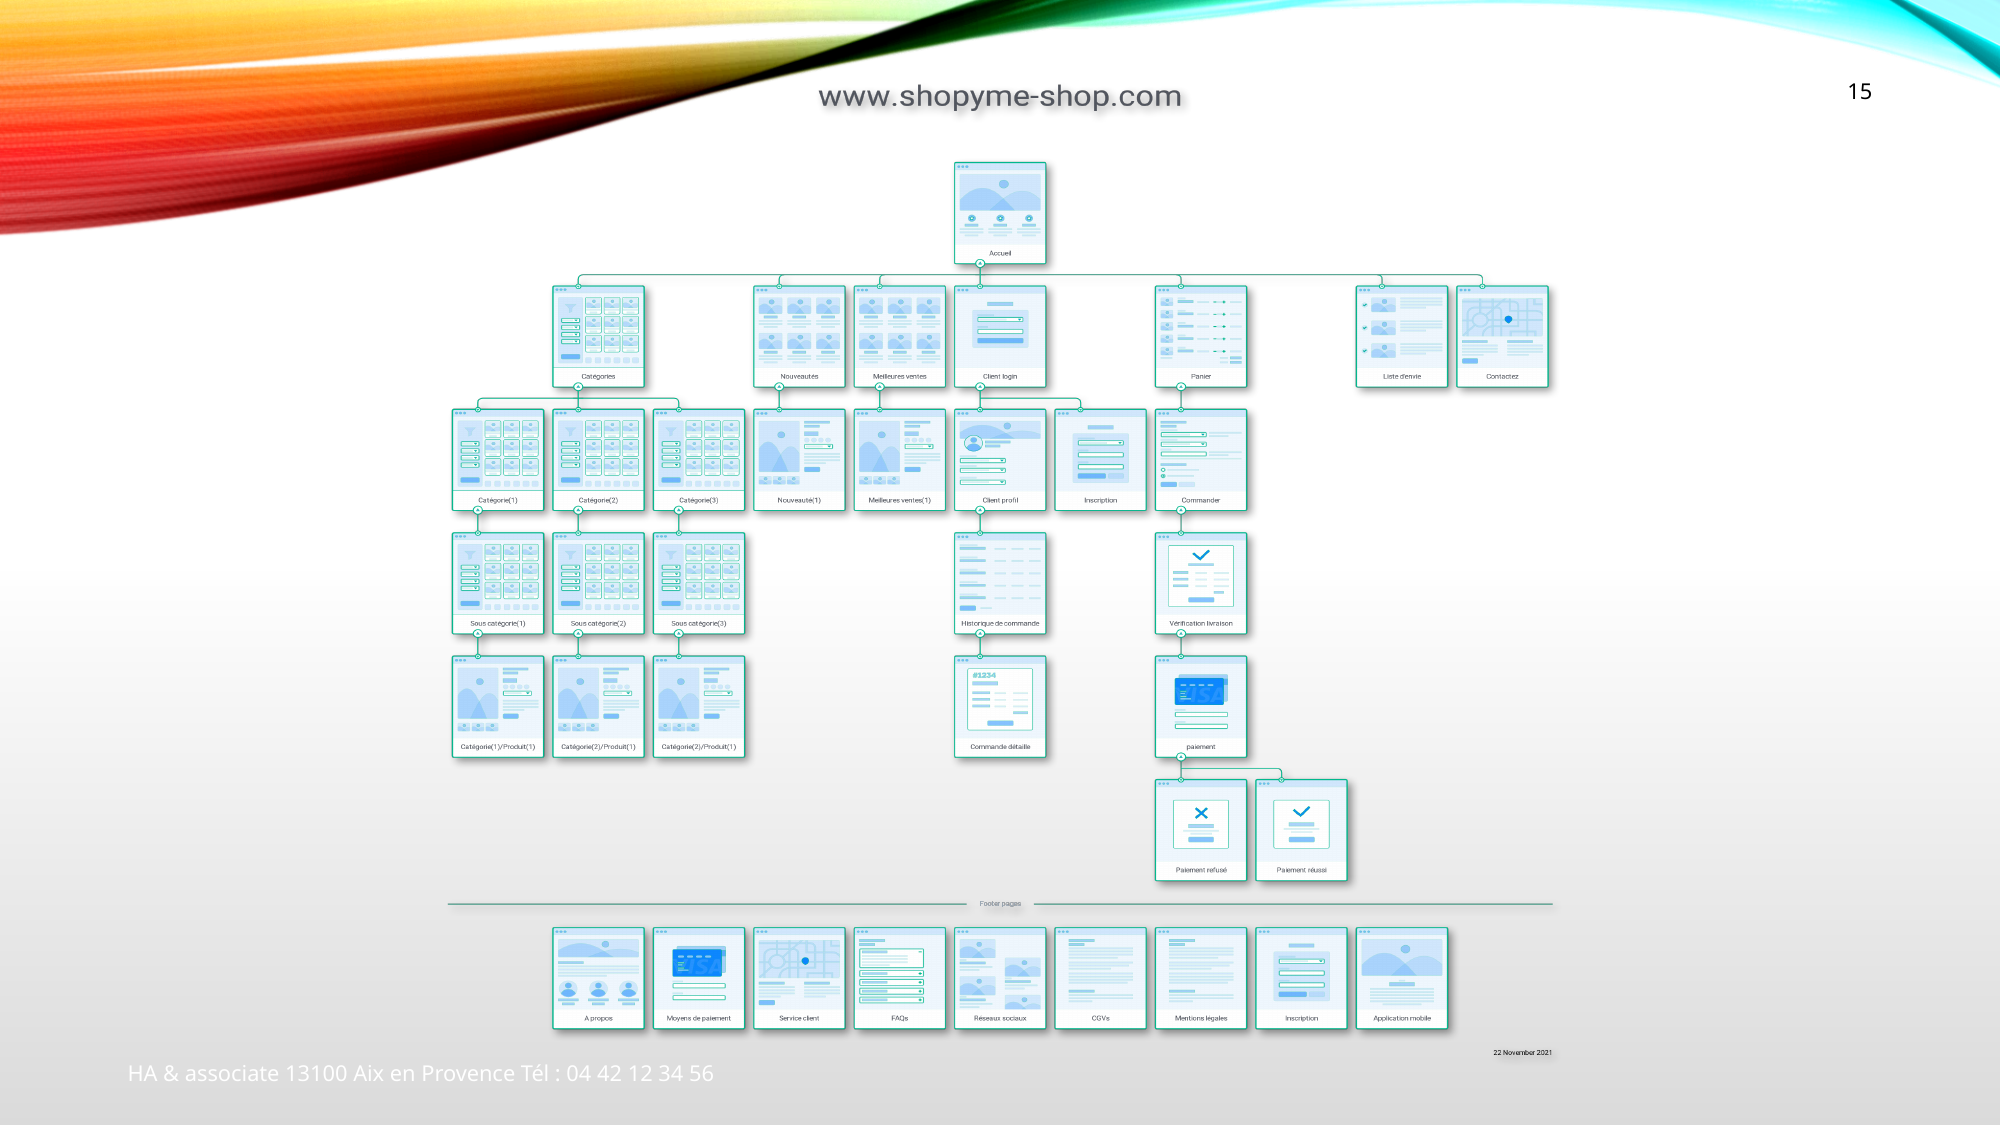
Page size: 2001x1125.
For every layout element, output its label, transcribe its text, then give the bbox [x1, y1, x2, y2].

picture [0, 0, 2000, 1063]
footer HA & associate 13100 Aix en Provence Tél : 04 42 12 34 56 [112, 1042, 1388, 1103]
slide_number 15 [1437, 62, 1888, 123]
